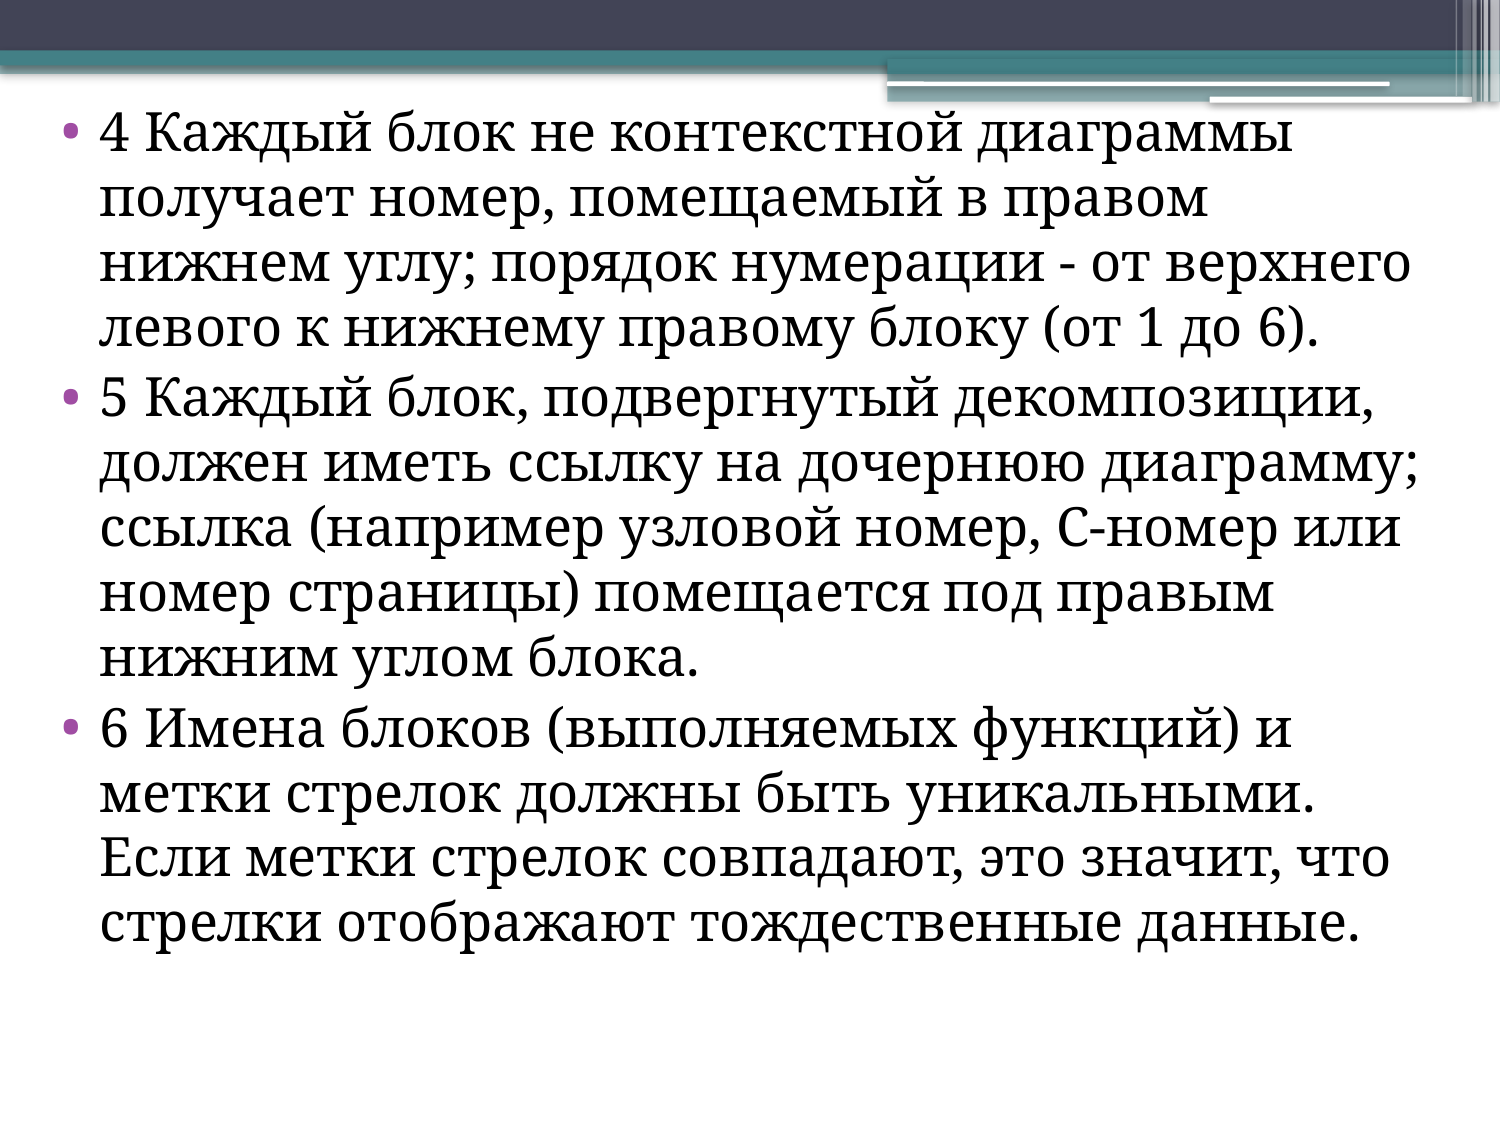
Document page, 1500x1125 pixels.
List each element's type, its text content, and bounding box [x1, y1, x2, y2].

list 4 Каждый блок не контекстной диаграммы получает номер, помещаемый в правом нижнем углу; порядок нумерации - от верхнего левого к нижнему правому блоку (от 1 до 6). 5 Каждый блок, подвергнутый декомпозиции, должен иметь ссылку на дочернюю диаграмму; ссылка (например узловой номер, С-номер или номер страницы) помещается под правым нижним углом блока. 6 Имена блоков (выполняемых функций) и метки стрелок должны быть уникальными. Если метки стрелок совпадают, это значит, что стрелки отображают тождественные данные. [29, 90, 1459, 1094]
